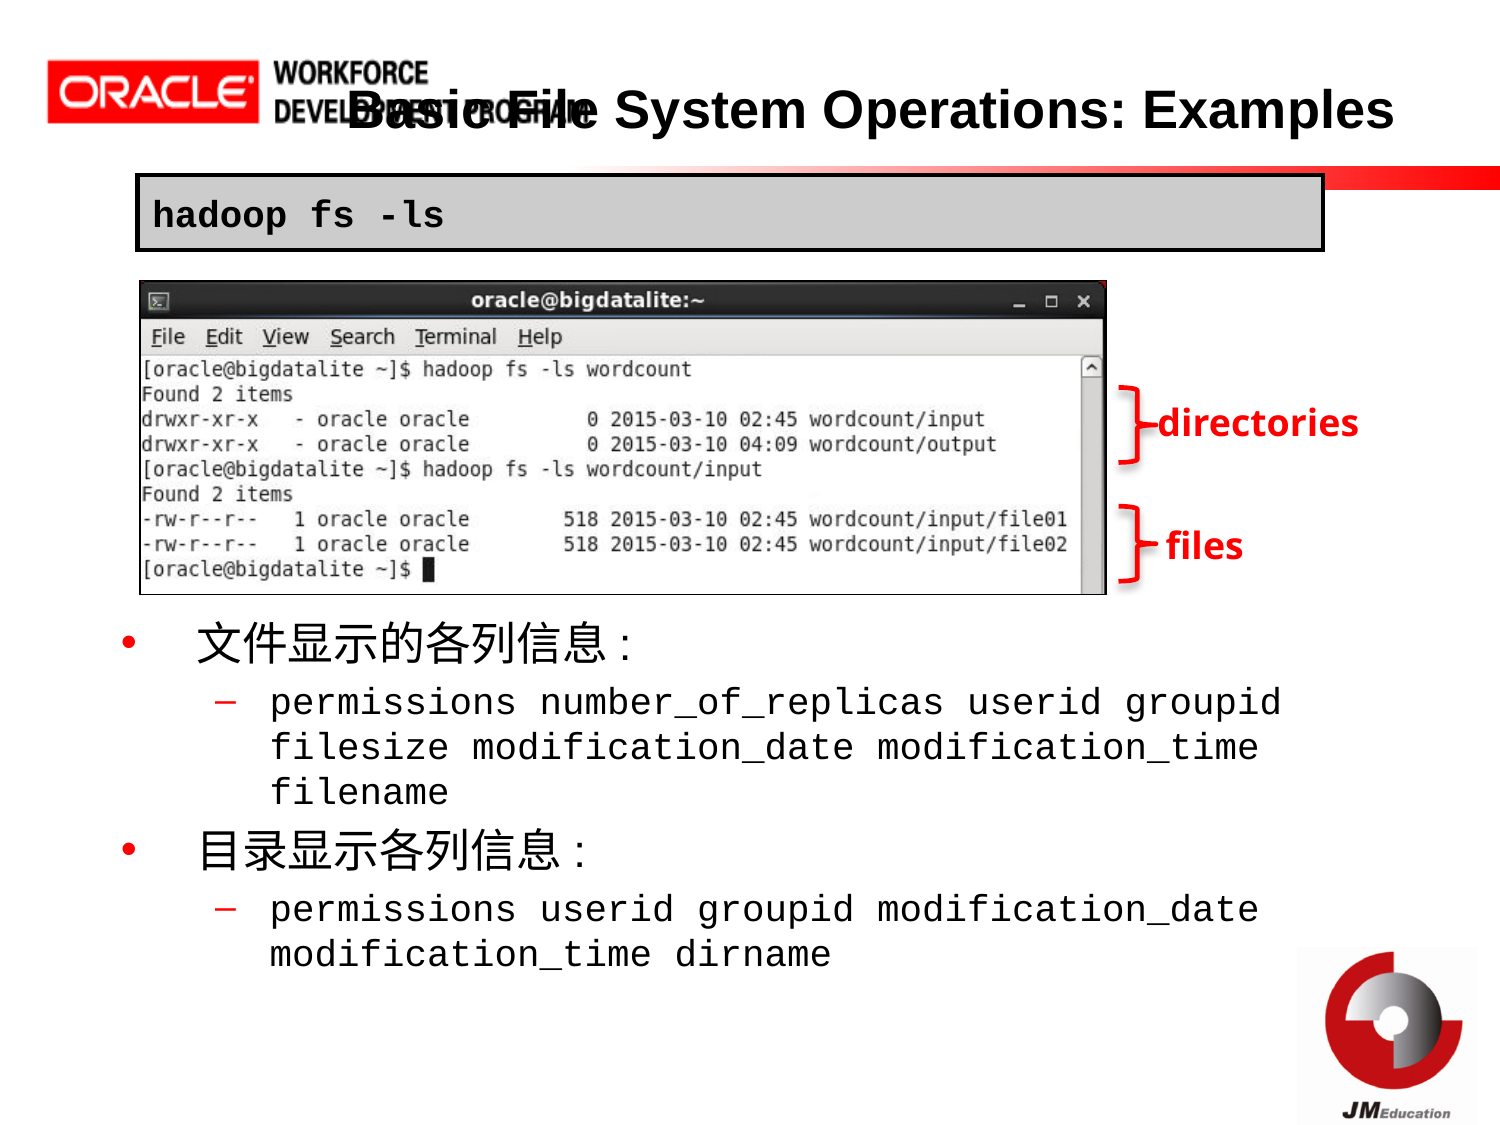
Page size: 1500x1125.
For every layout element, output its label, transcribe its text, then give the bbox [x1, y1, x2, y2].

picture [0, 0, 636, 186]
text_box hadoop fs -ls [137, 174, 1324, 250]
picture [140, 280, 1107, 594]
list 文件显示的各列信息: permissions number_of_replicas userid groupid filesize modification_date modification_time filename 目录显示各列信息: permissions userid groupid modification_date modification_time dirname [99, 612, 1400, 1118]
title Basic File System Operations: Examples [99, 71, 1400, 217]
picture [1297, 947, 1478, 1125]
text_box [1118, 387, 1362, 463]
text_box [1118, 505, 1254, 582]
